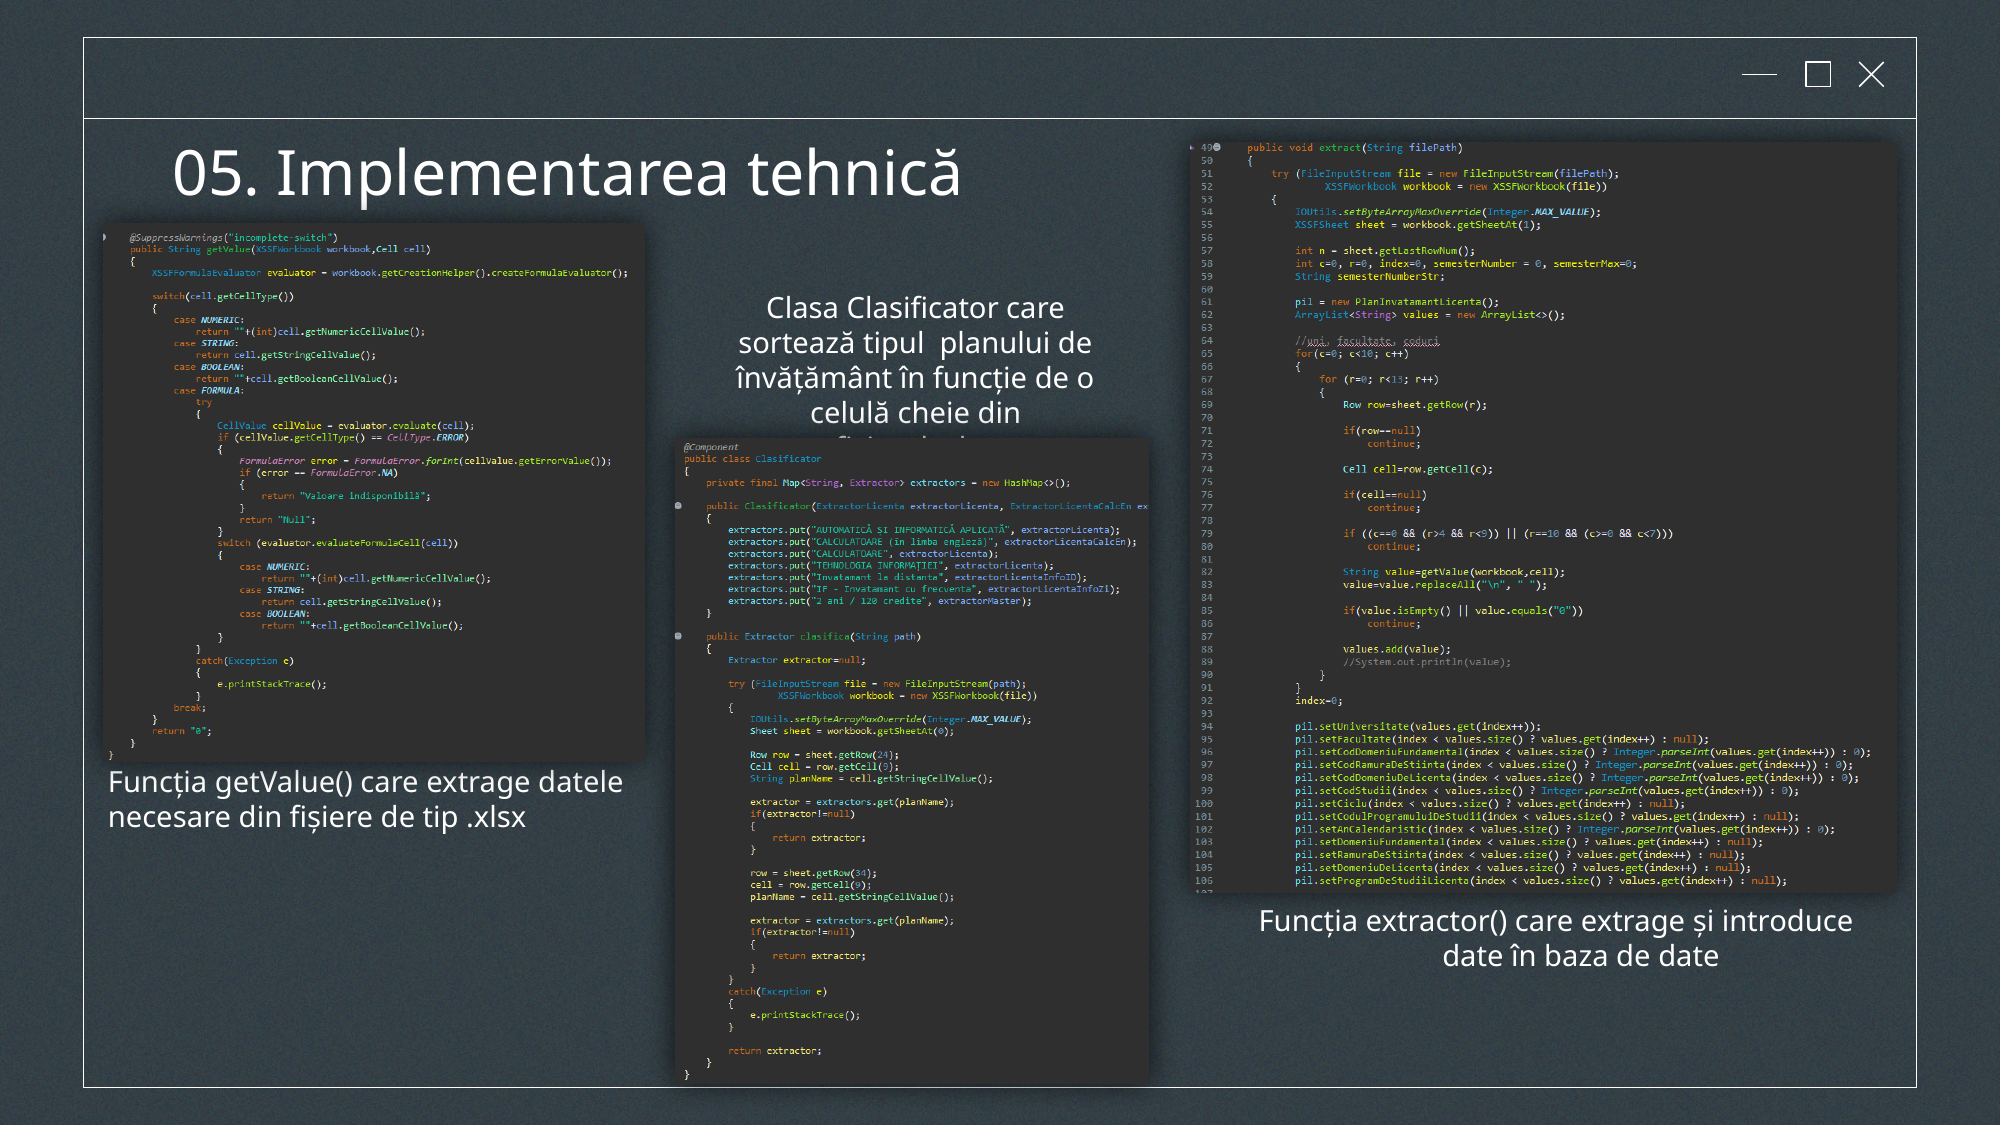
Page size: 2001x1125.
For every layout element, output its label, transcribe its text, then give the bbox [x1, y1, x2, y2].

subtitle Clasa Clasificator care sortează tipul planului de învățământ în funcție de o celulă cheie din fișierul .xlsx [666, 274, 1112, 419]
subtitle Funcția extractor() care extrage și introduce date în baza de date [1190, 909, 1897, 1013]
title 05. Implementarea tehnică [157, 117, 1843, 243]
picture [0, 0, 2000, 1125]
subtitle Funcția getValue() care extrage datele necesare din fișiere de tip .xlsx [18, 748, 645, 923]
